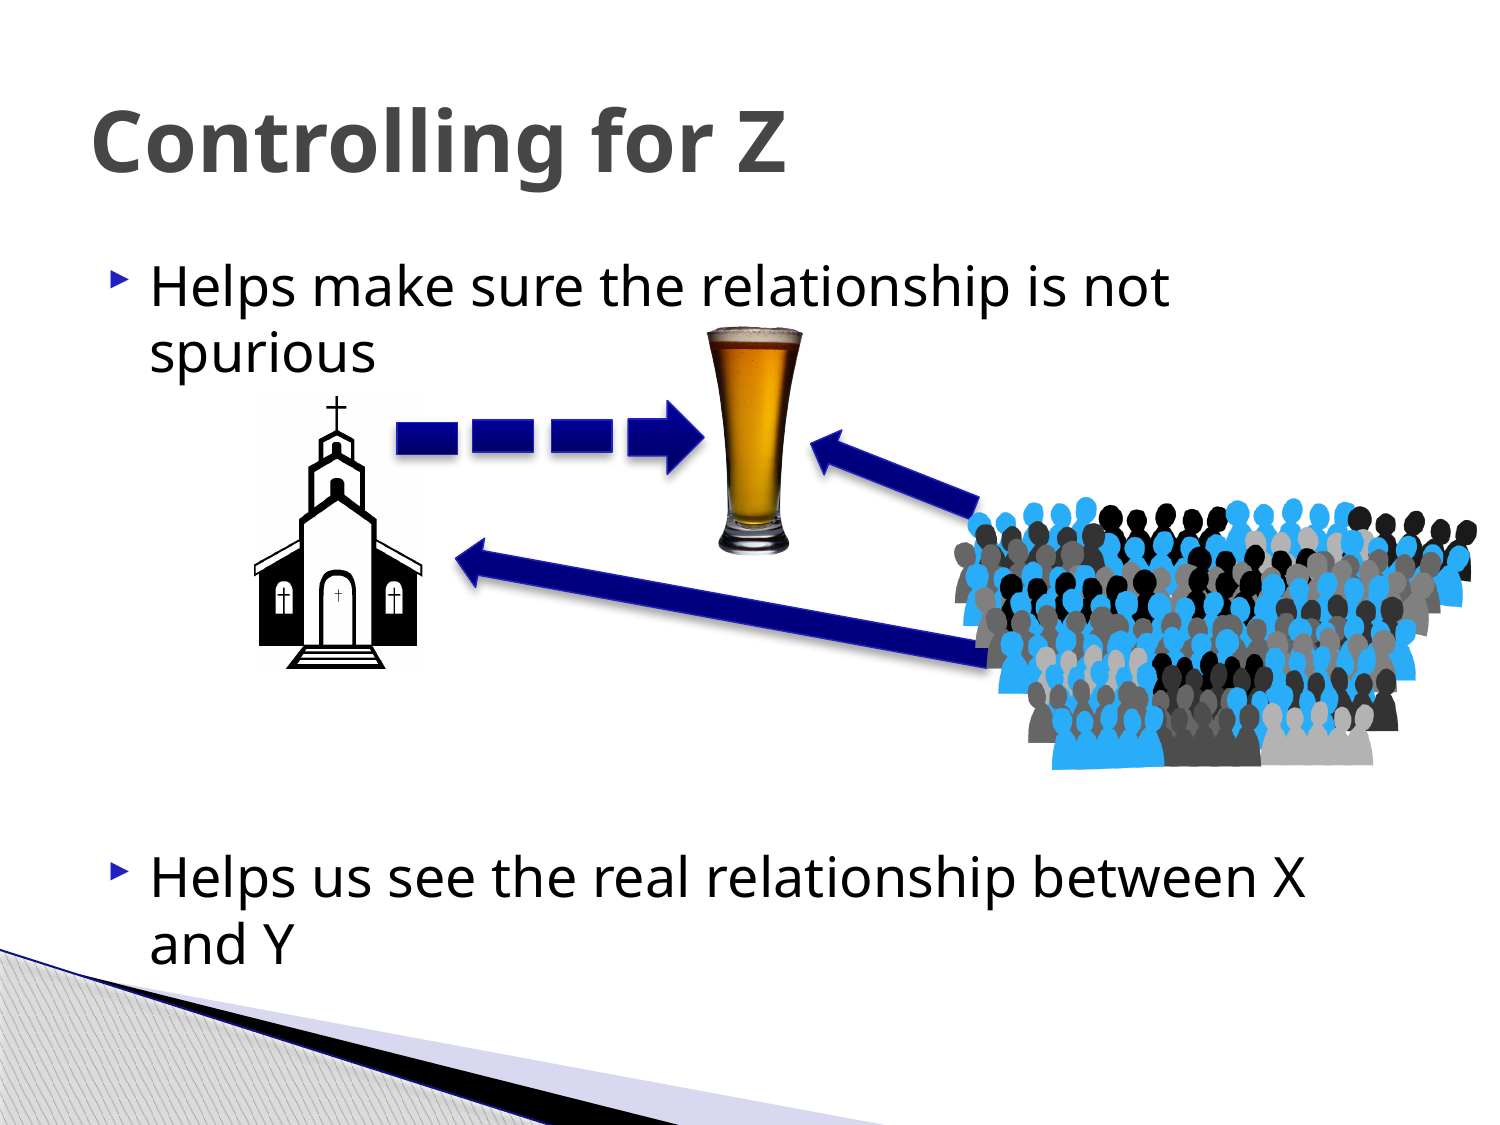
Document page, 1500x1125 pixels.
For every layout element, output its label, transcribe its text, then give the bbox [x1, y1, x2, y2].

list Helps make sure the relationship is not spurious Helps us see the real relationship between X and Y [75, 243, 1425, 986]
title Controlling for Z [75, 45, 1425, 233]
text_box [254, 324, 1477, 770]
